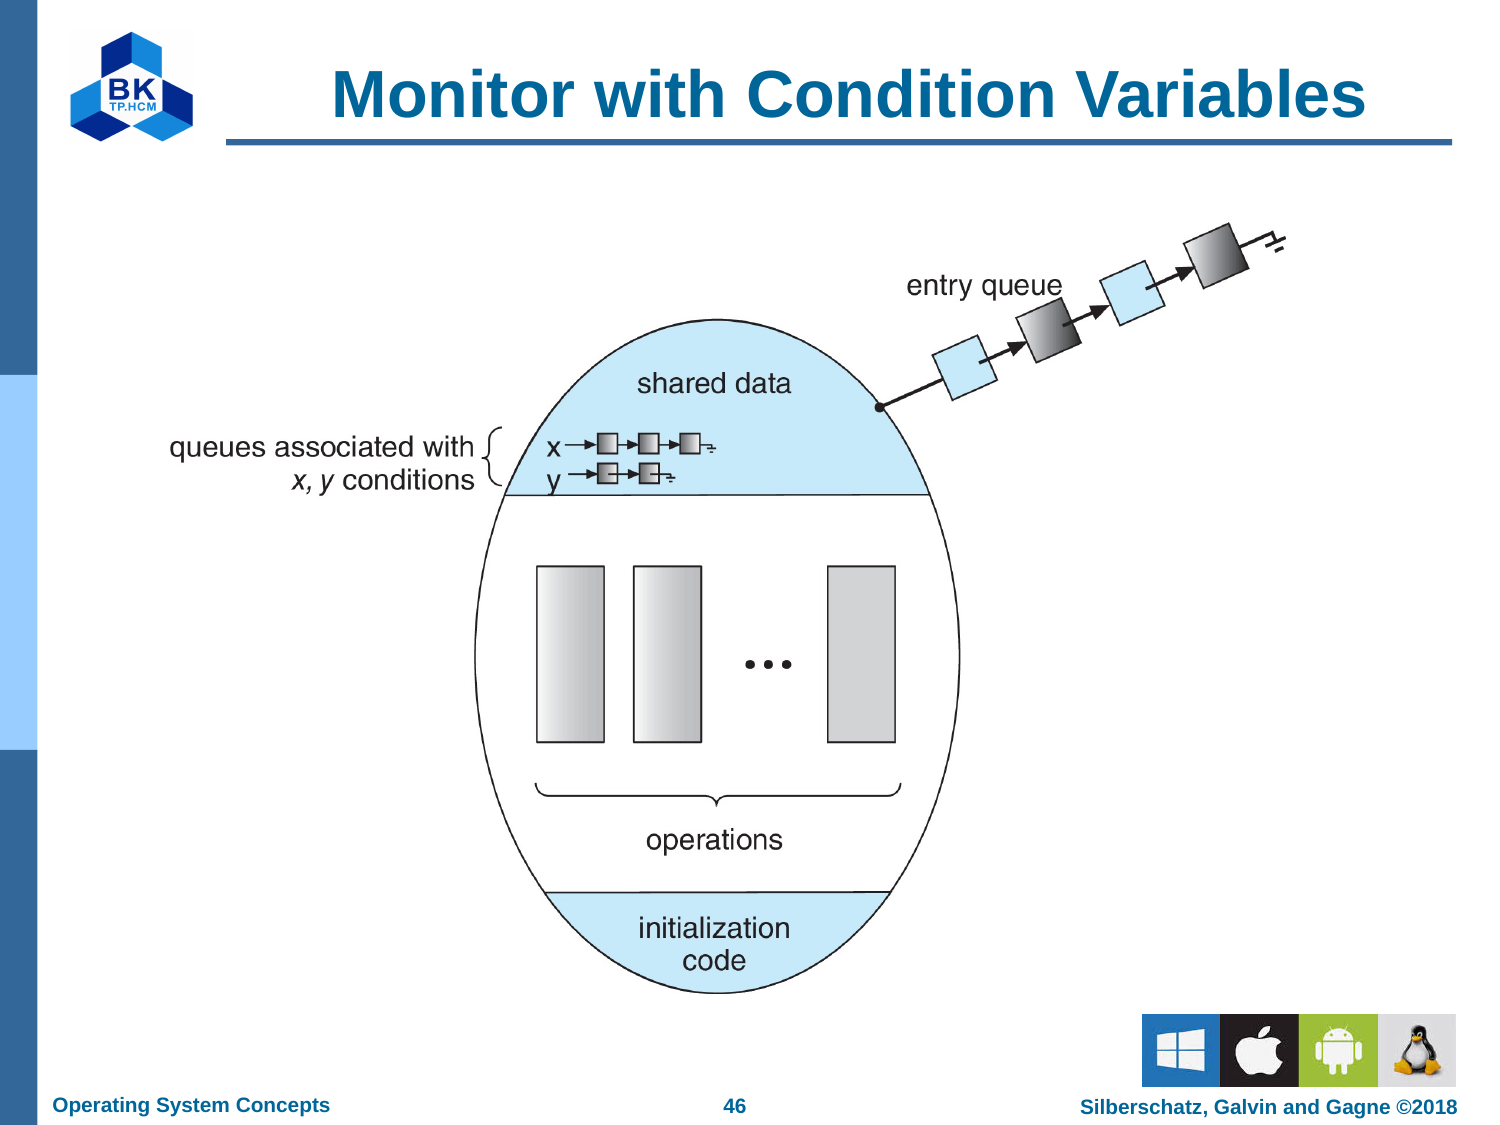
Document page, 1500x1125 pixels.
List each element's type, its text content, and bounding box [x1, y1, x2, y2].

title Monitor with Condition Variables [226, 42, 1456, 139]
picture [69, 30, 194, 143]
picture [1142, 1014, 1456, 1087]
picture [168, 222, 1286, 995]
